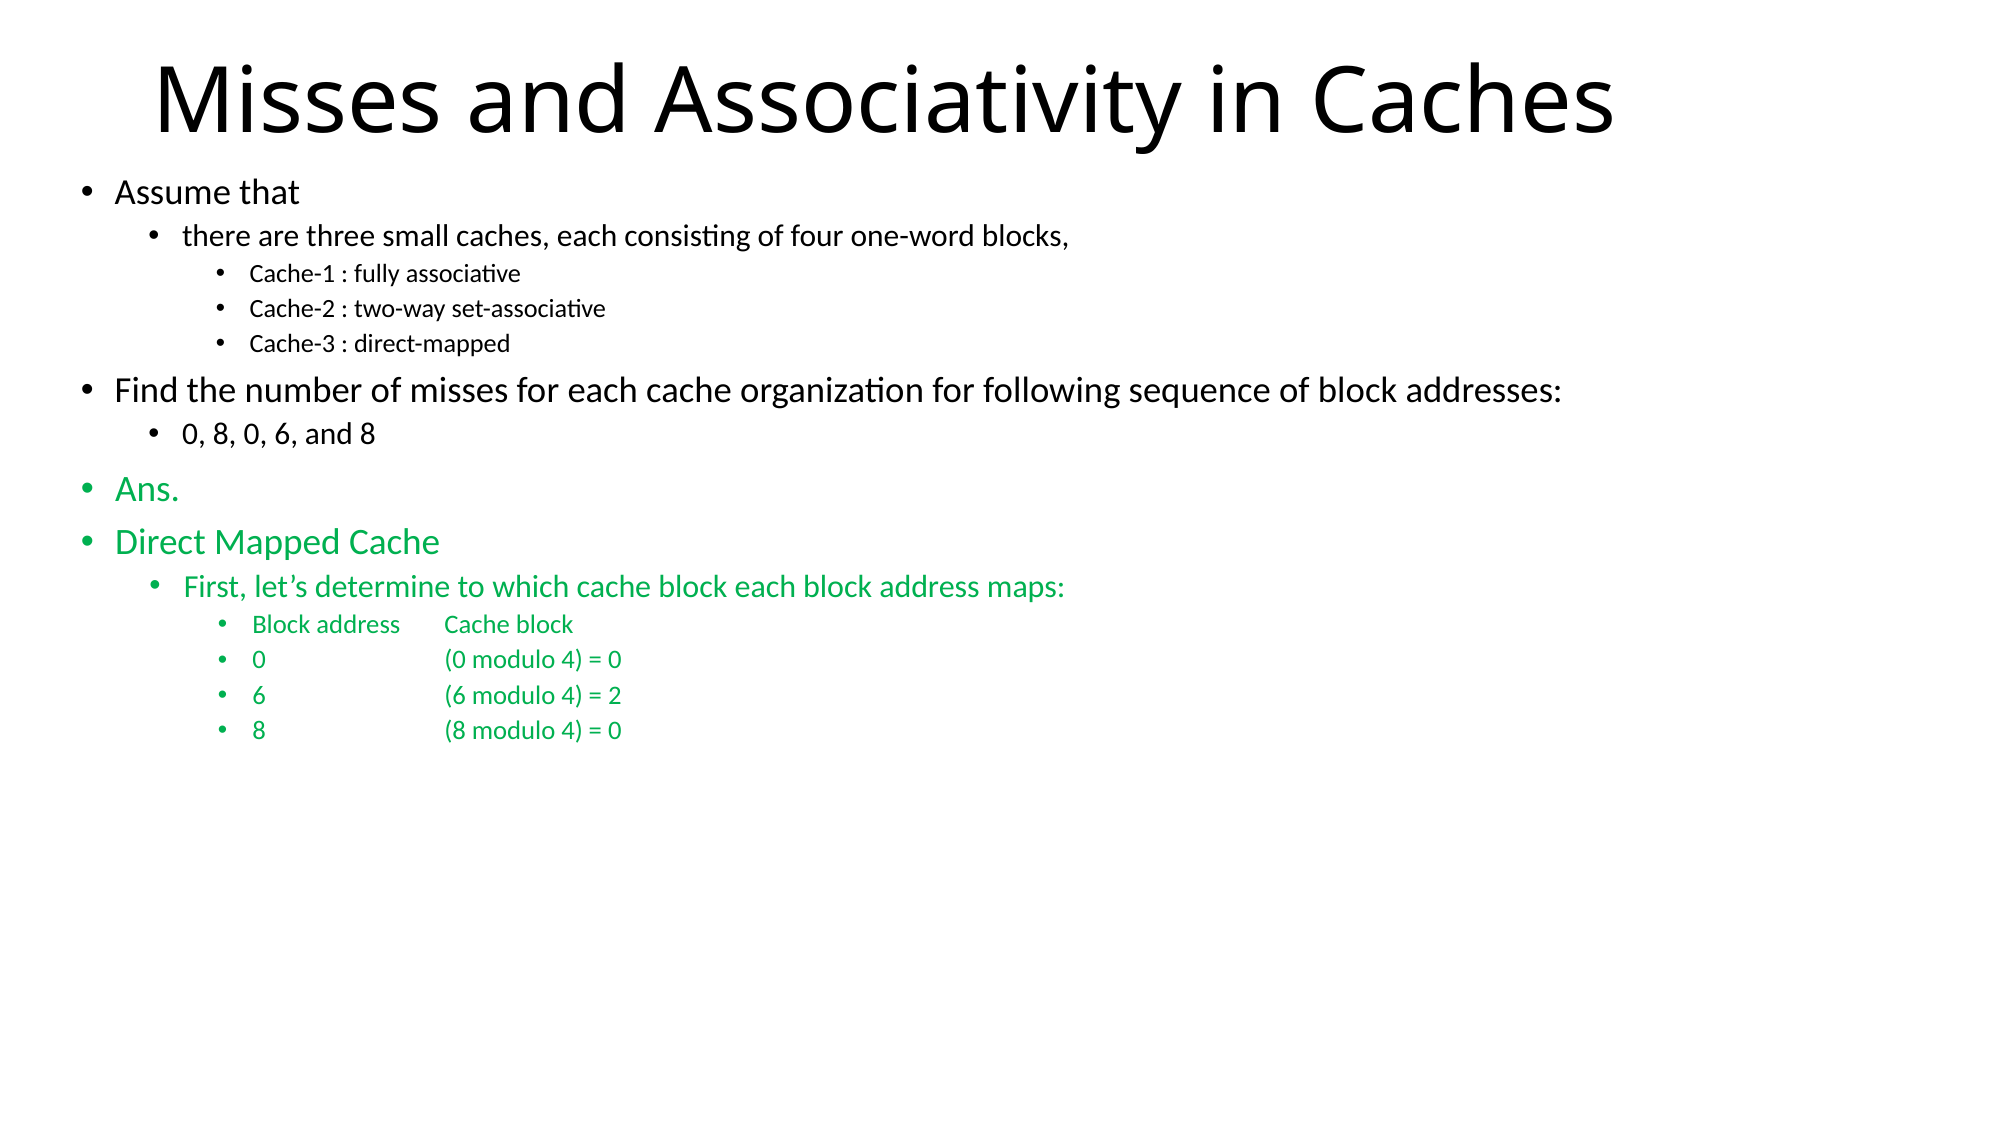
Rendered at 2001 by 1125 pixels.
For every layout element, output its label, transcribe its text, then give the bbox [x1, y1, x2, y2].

list Ans. Direct Mapped Cache First, let’s determine to which cache block each block address maps: Block address Cache block 0 (0 modulo 4) = 0 6 (6 modulo 4) = 2 8 (8 modulo 4) = 0 [65, 461, 1964, 755]
text_box Assume that there are three small caches, each consisting of four one-word blocks, Cache-1 : fully associative Cache-2 : two-way set-associative Cache-3 : direct-mapped Find the number of misses for each cache organization for following sequence of block addresses: 0, 8, 0, 6, and 8 [65, 165, 1964, 460]
title Misses and Associativity in Caches [137, 39, 1764, 165]
